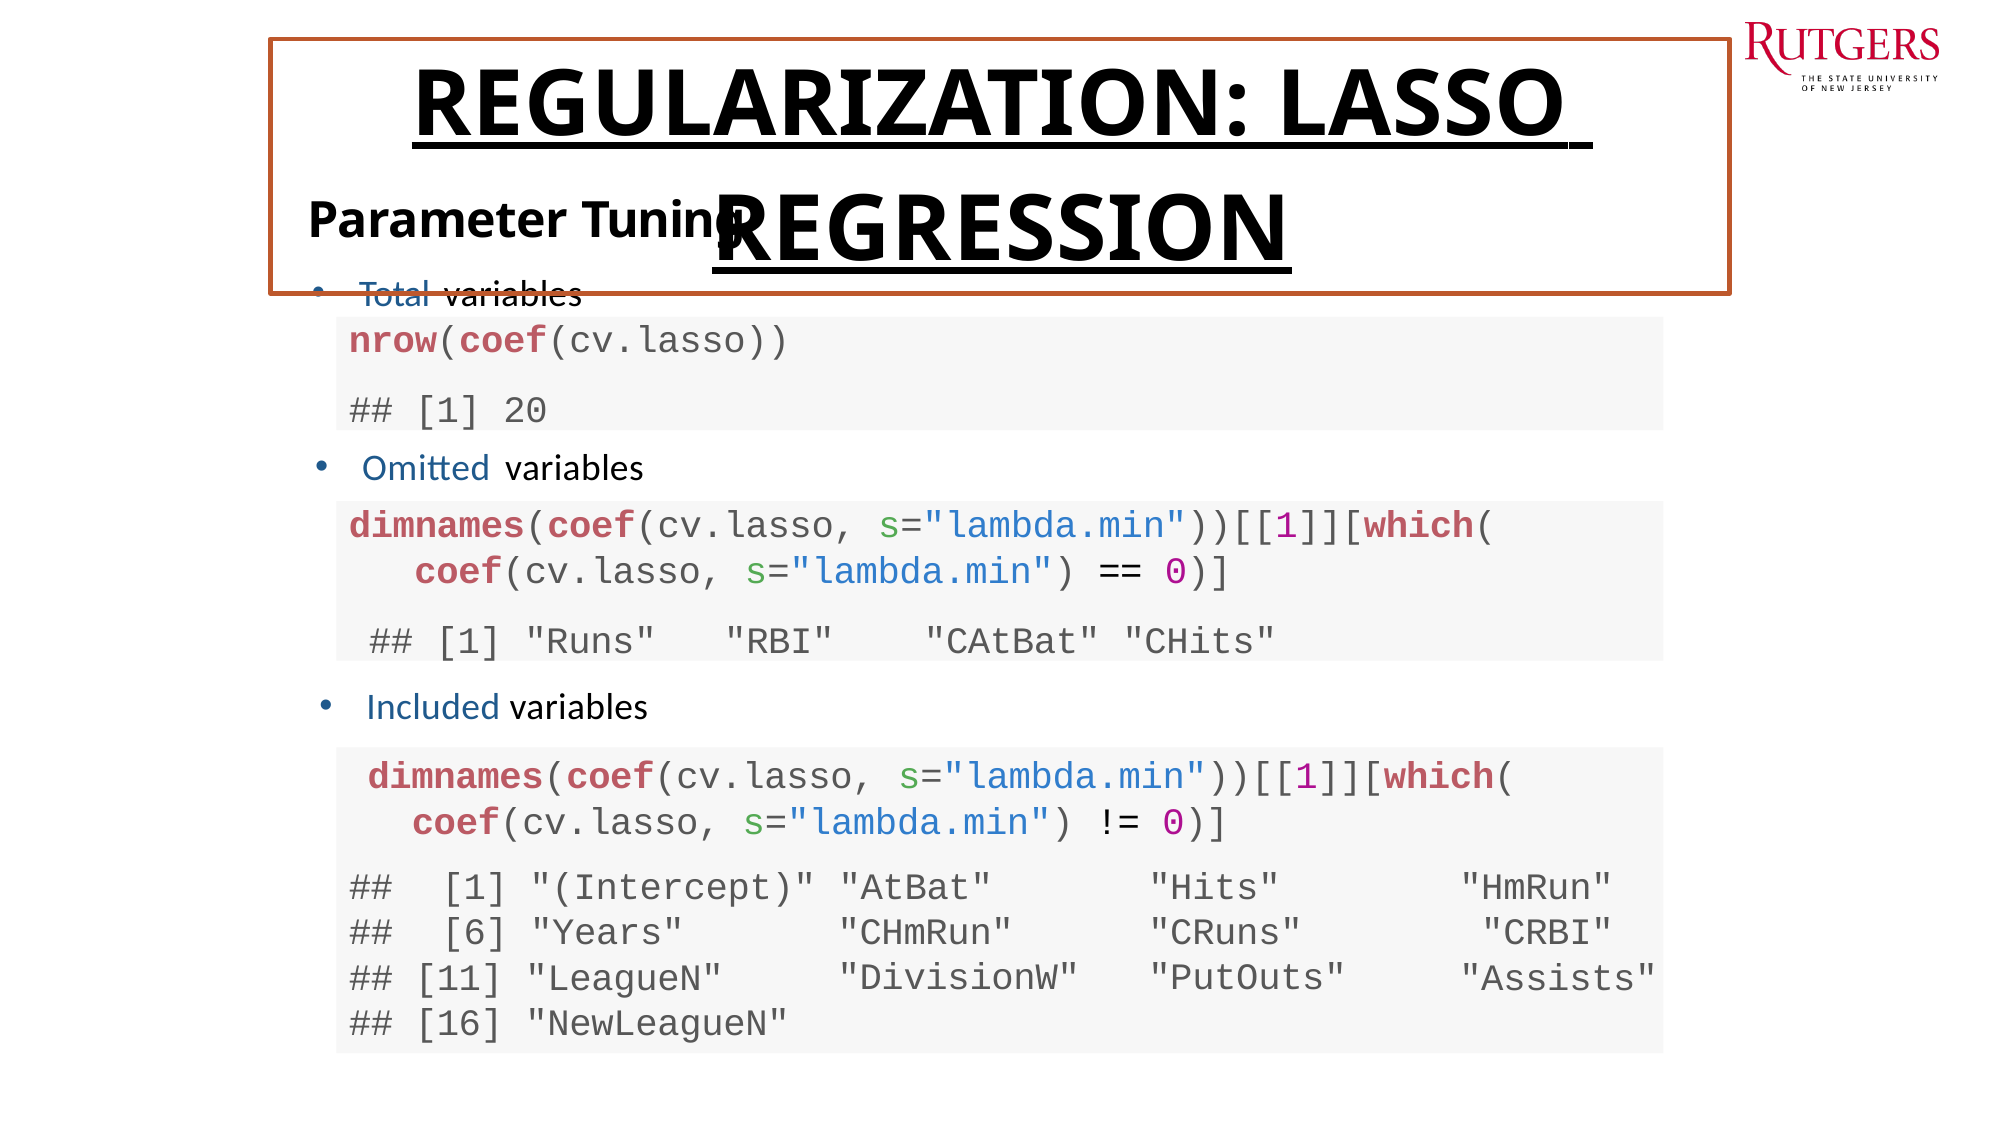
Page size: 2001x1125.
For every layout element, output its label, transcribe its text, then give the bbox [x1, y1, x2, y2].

text_box "CHmRun" "DivisionW" [833, 903, 1086, 997]
text_box ## [6] "Years" ## [11] "LeagueN" ## [16] "NewLeagueN" [344, 903, 798, 1043]
text_box [336, 747, 1664, 1054]
title Parameter Tuning [303, 294, 1606, 312]
text_box Included variables dimnames(coef(cv.lasso, s="lambda.min"))[[1]][which( coef(cv.lasso, s="lambda.min") != 0)] [302, 649, 1531, 842]
text_box ## [1] "(Intercept)" "AtBat" [344, 858, 998, 907]
text_box nrow(coef(cv.lasso)) ## [1] 20 [336, 316, 1664, 431]
text_box "Assists" [1455, 948, 1664, 998]
slide_number 34 [1376, 735, 1827, 1125]
picture [1745, 22, 1939, 91]
text_box REGULARIZATION: LASSO REGRESSION [270, 38, 1730, 294]
text_box dimnames(coef(cv.lasso, s="lambda.min"))[[1]][which( coef(cv.lasso, s="lambda.min") == 0)] ## [1] "Runs" "RBI" "CAtBat" "CHits" [336, 501, 1664, 661]
text_box "Hits" "CRuns" "PutOuts" [1144, 858, 1353, 997]
text_box "HmRun" "CRBI" [1455, 858, 1620, 948]
text_box Omitted variables [302, 437, 690, 489]
